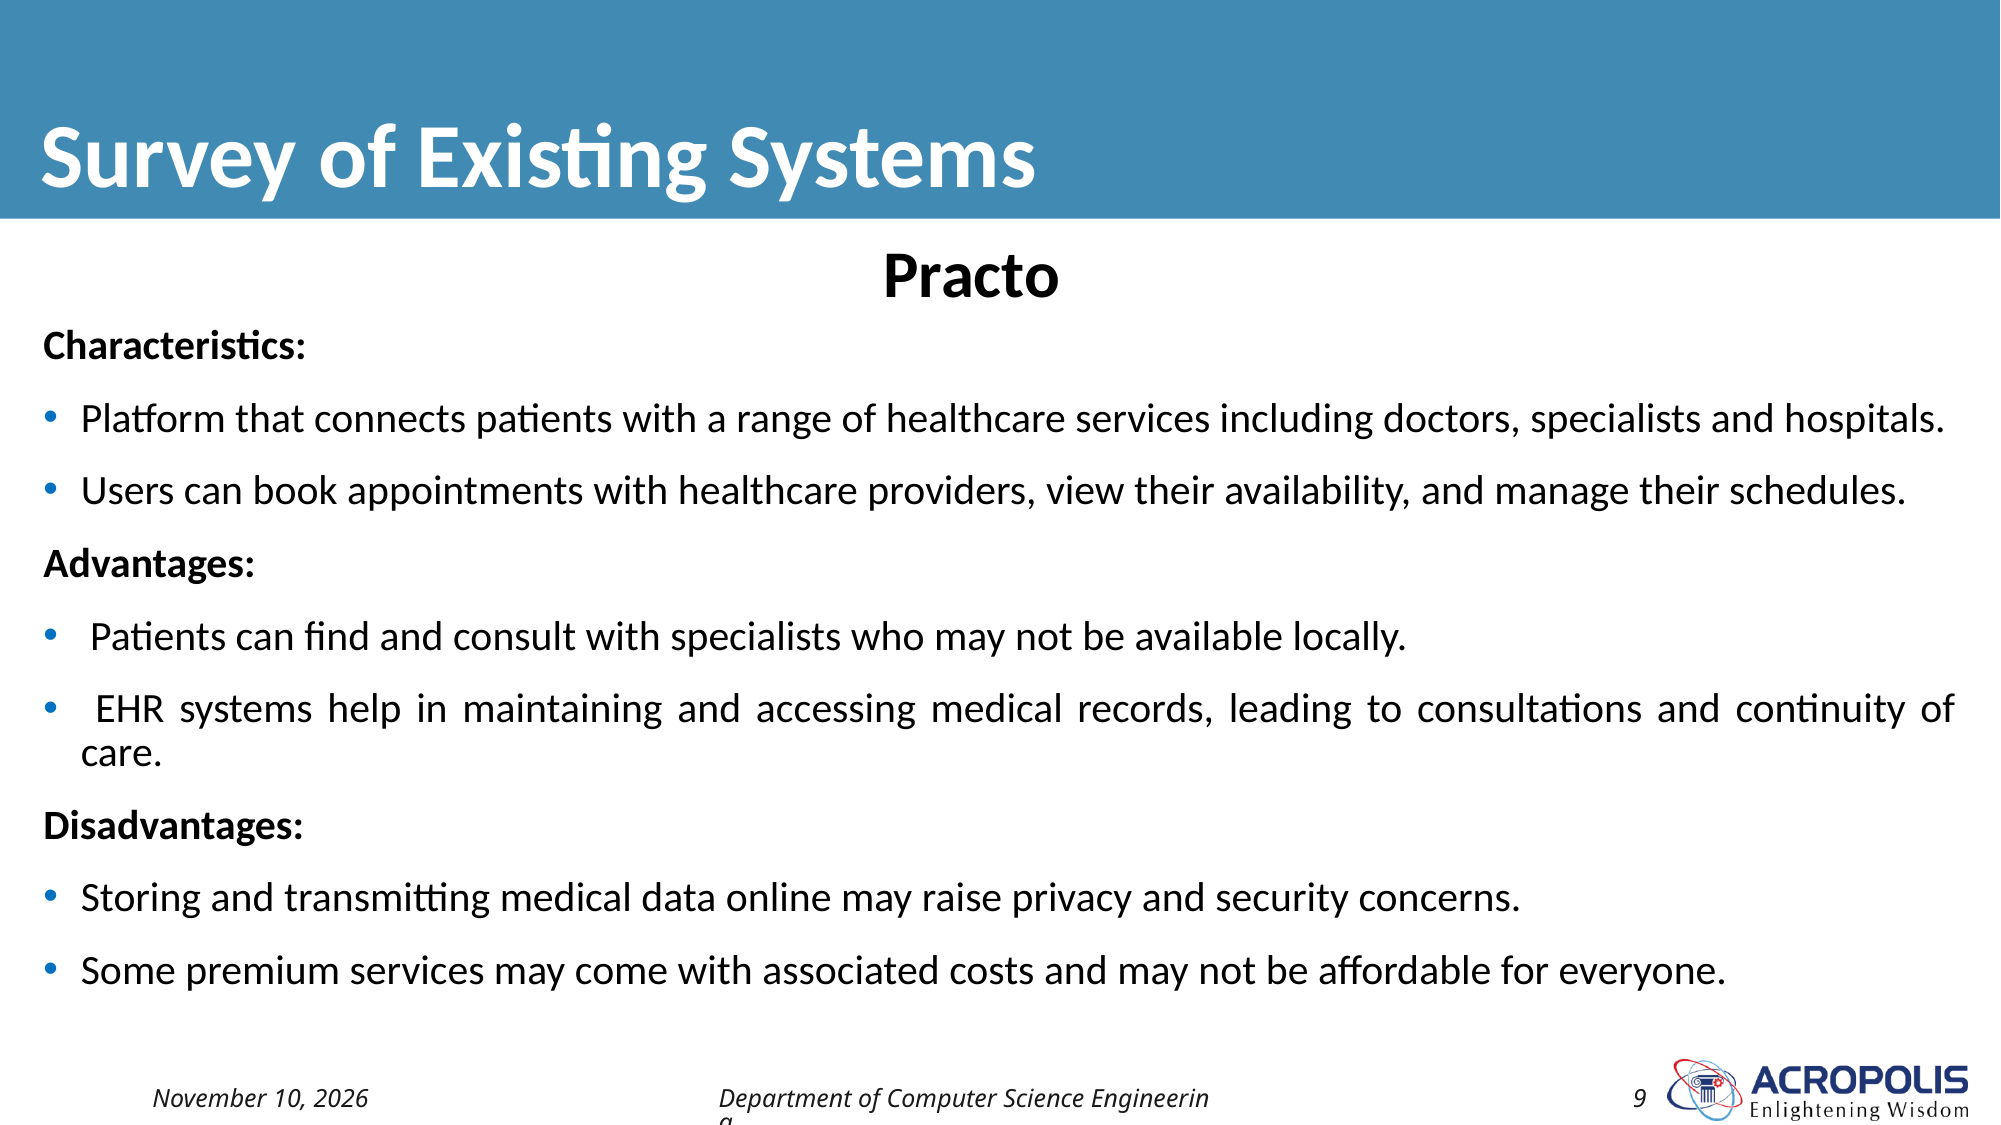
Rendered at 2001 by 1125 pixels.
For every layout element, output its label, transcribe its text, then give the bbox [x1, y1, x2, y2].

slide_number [137, 1076, 663, 1122]
slide_number 9 [1436, 1076, 1662, 1122]
picture [1667, 1072, 1968, 1121]
title Survey of Existing Systems [25, 0, 1974, 214]
list Practo Characteristics: Platform that connects patients with a range of healthcare services including doctors, specialists and hospitals. Users can book appointments with healthcare providers, view their availability, and manage their schedules. Advantages: Patients can find and consult with specialists who may not be available locally. EHR systems help in maintaining and accessing medical records, leading to consultations and continuity of care. Disadvantages: Storing and transmitting medical data online may raise privacy and security concerns. Some premium services may come with associated costs and may not be affordable for everyone. [28, 232, 1972, 1072]
footer Department of Computer Science Engineering [703, 1076, 1229, 1122]
